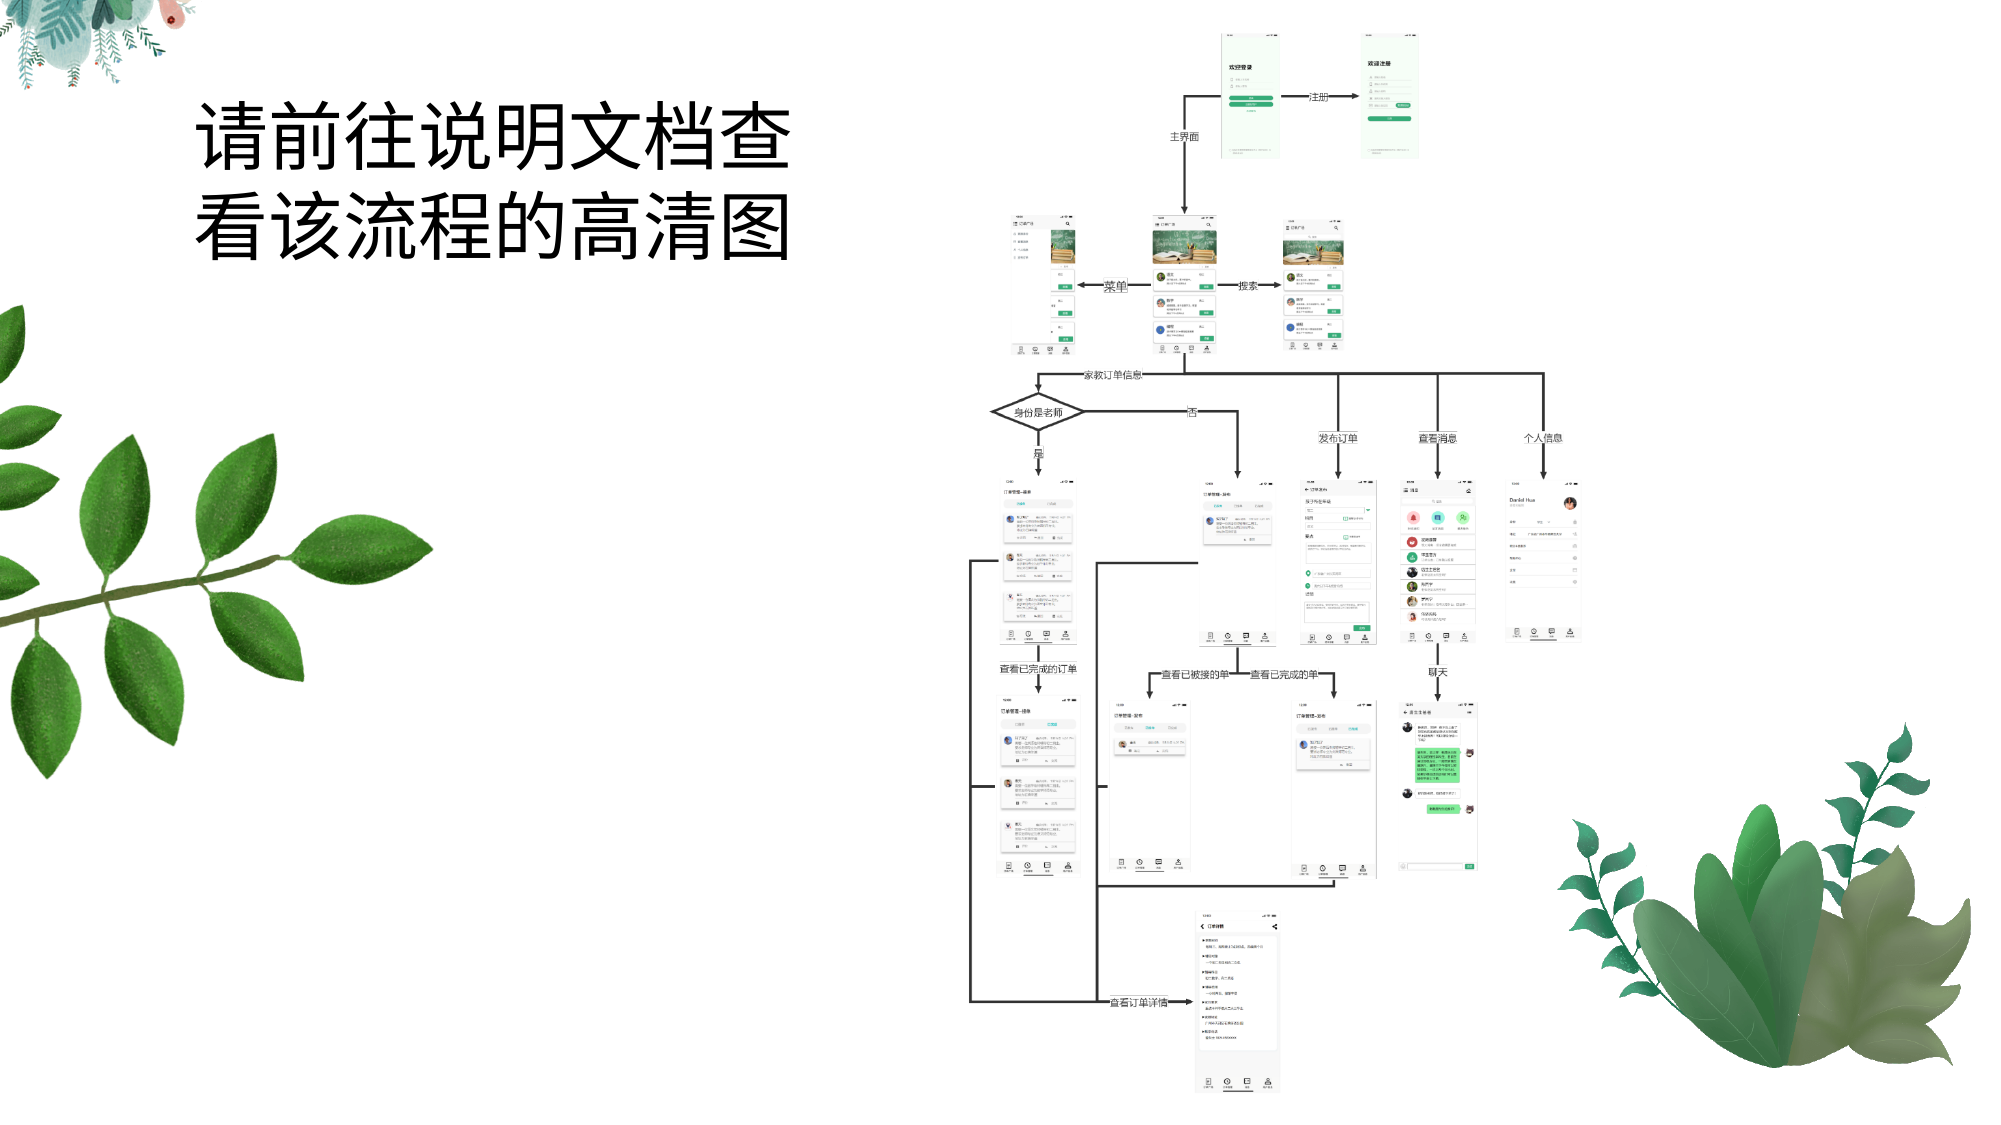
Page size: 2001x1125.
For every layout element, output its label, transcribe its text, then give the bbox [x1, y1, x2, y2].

picture [0, 0, 220, 115]
picture [0, 121, 575, 987]
picture [964, 27, 2000, 1098]
text_box 请前往说明文档查看该流程的高清图 [178, 82, 878, 277]
